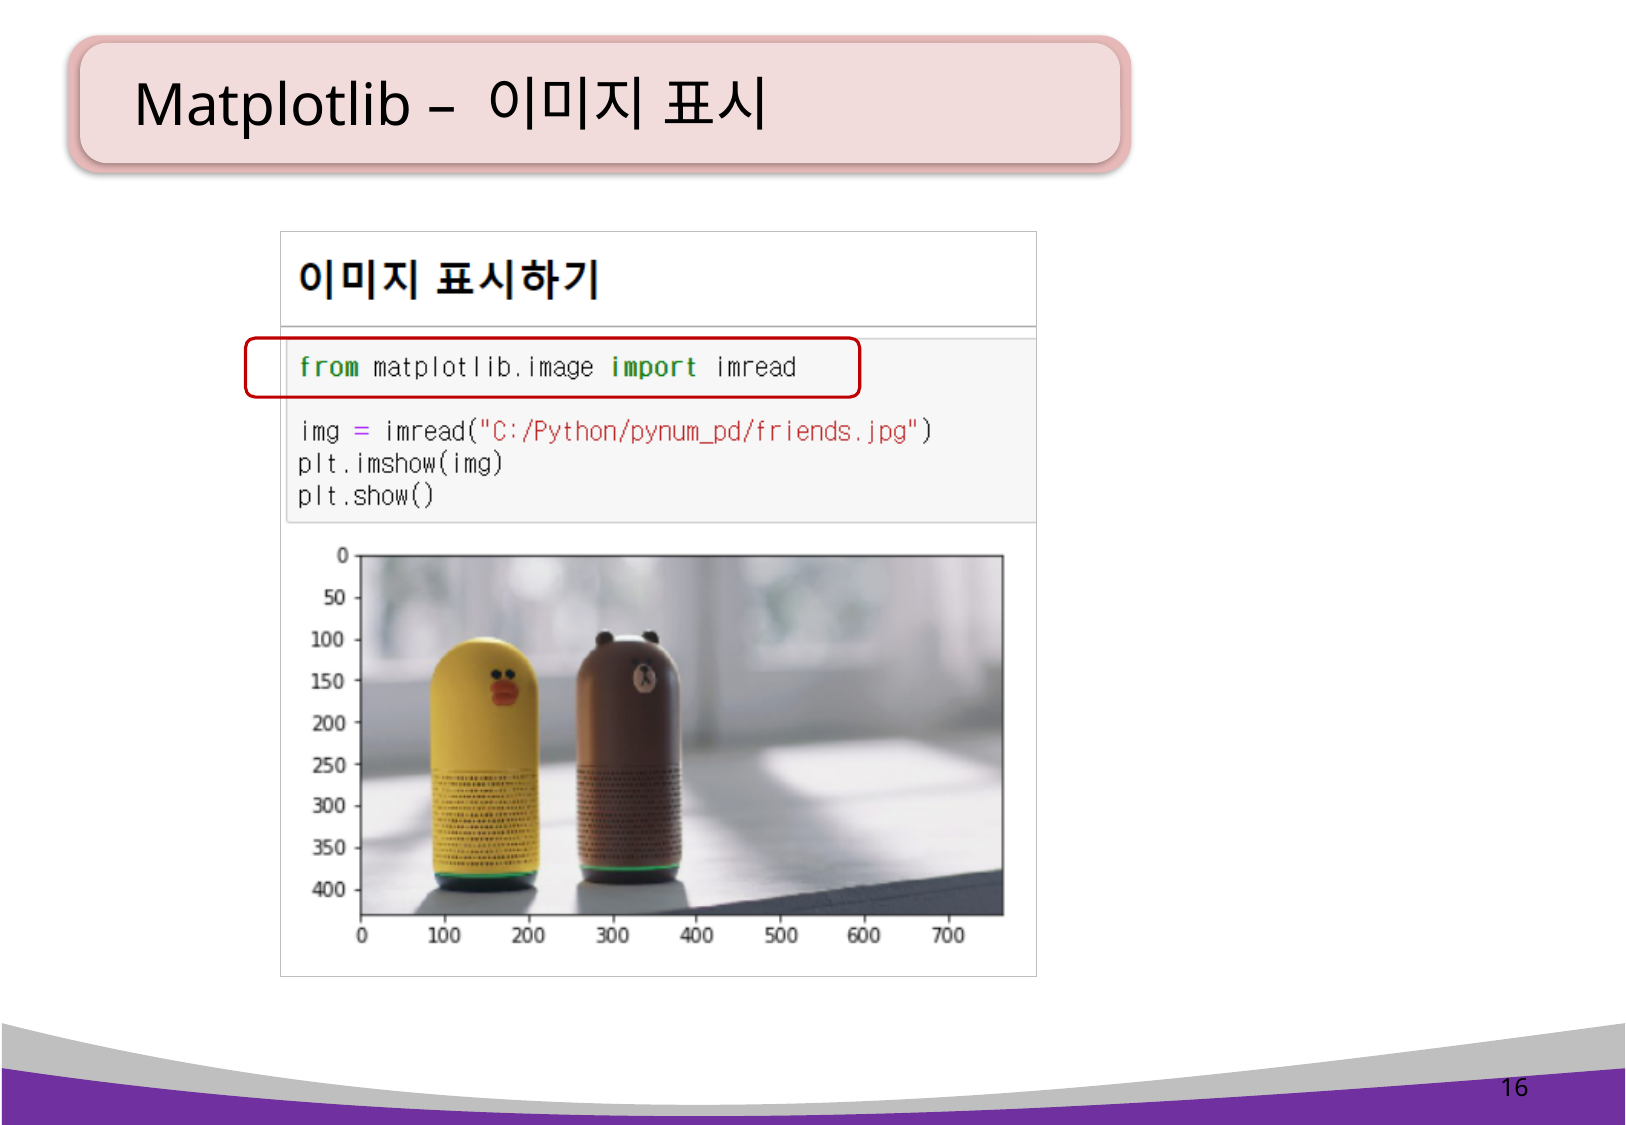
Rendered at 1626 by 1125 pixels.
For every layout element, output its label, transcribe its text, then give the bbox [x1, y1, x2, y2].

picture [280, 231, 1038, 978]
text_box [243, 335, 275, 400]
title Matplotlib – 이미지 표시 [103, 32, 1121, 173]
slide_number 16 [1452, 1058, 1544, 1119]
